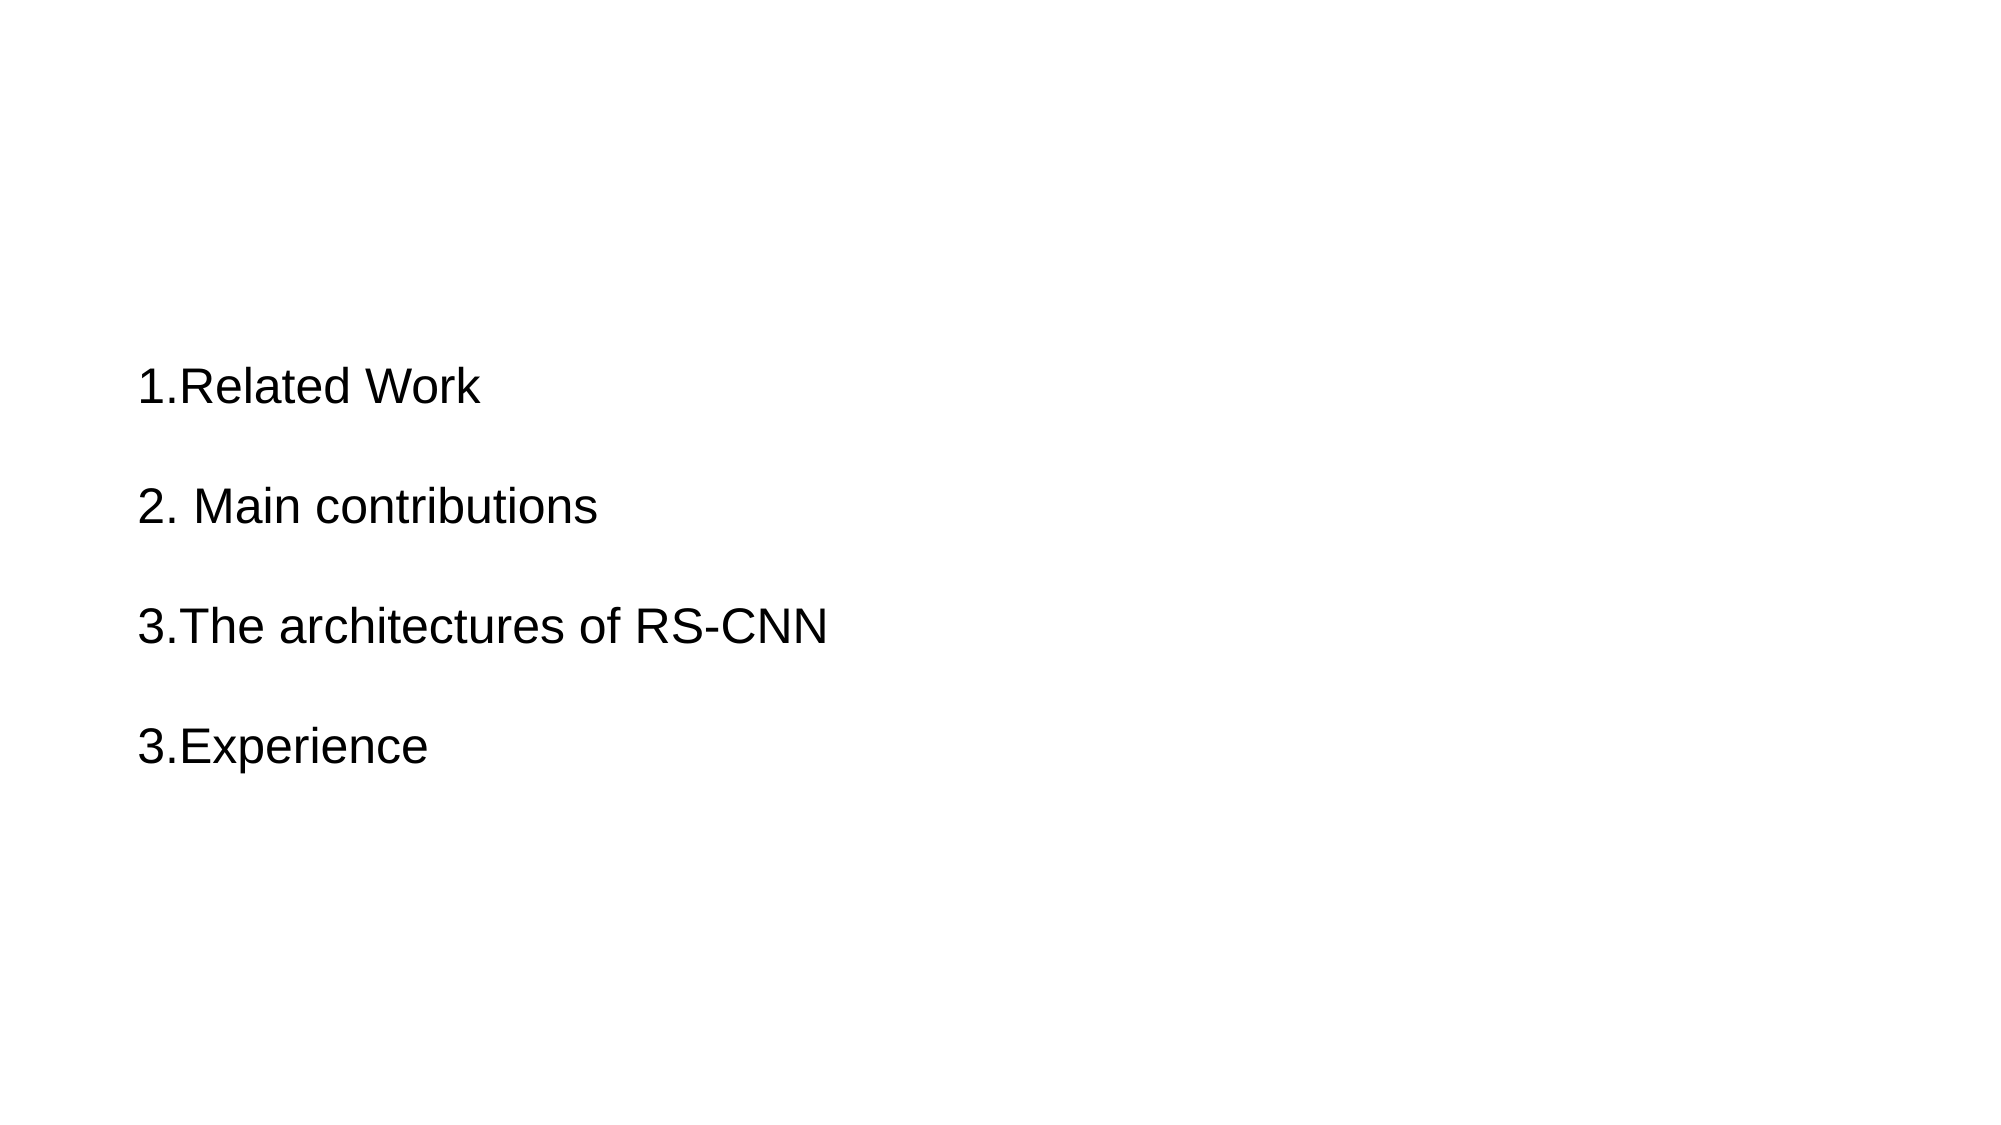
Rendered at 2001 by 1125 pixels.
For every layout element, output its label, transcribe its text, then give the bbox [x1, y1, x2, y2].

subtitle 1.Related Work 2. Main contributions 3.The architectures of RS-CNN 3.Experience [137, 59, 1863, 1068]
